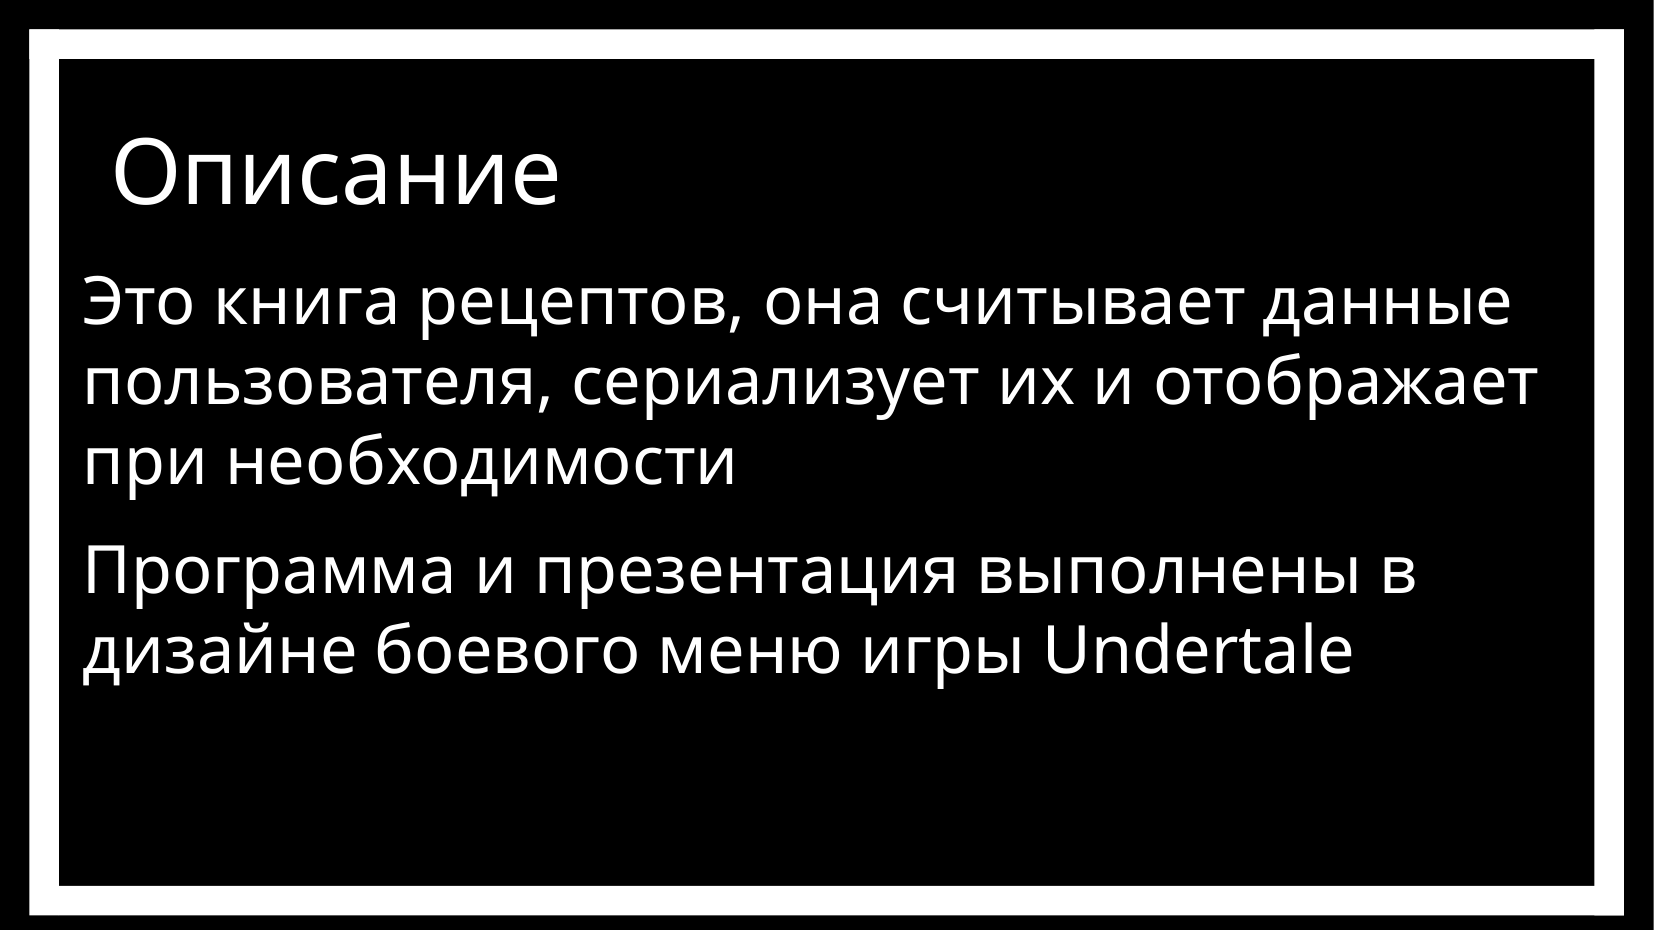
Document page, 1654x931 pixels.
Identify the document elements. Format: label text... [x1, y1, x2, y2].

list Это книга рецептов, она считывает данные пользователя, сериализует их и отображает при необходимости Программа и презентация выполнены в дизайне боевого меню игры Undertale [82, 257, 1571, 798]
title Описание [82, 77, 591, 257]
